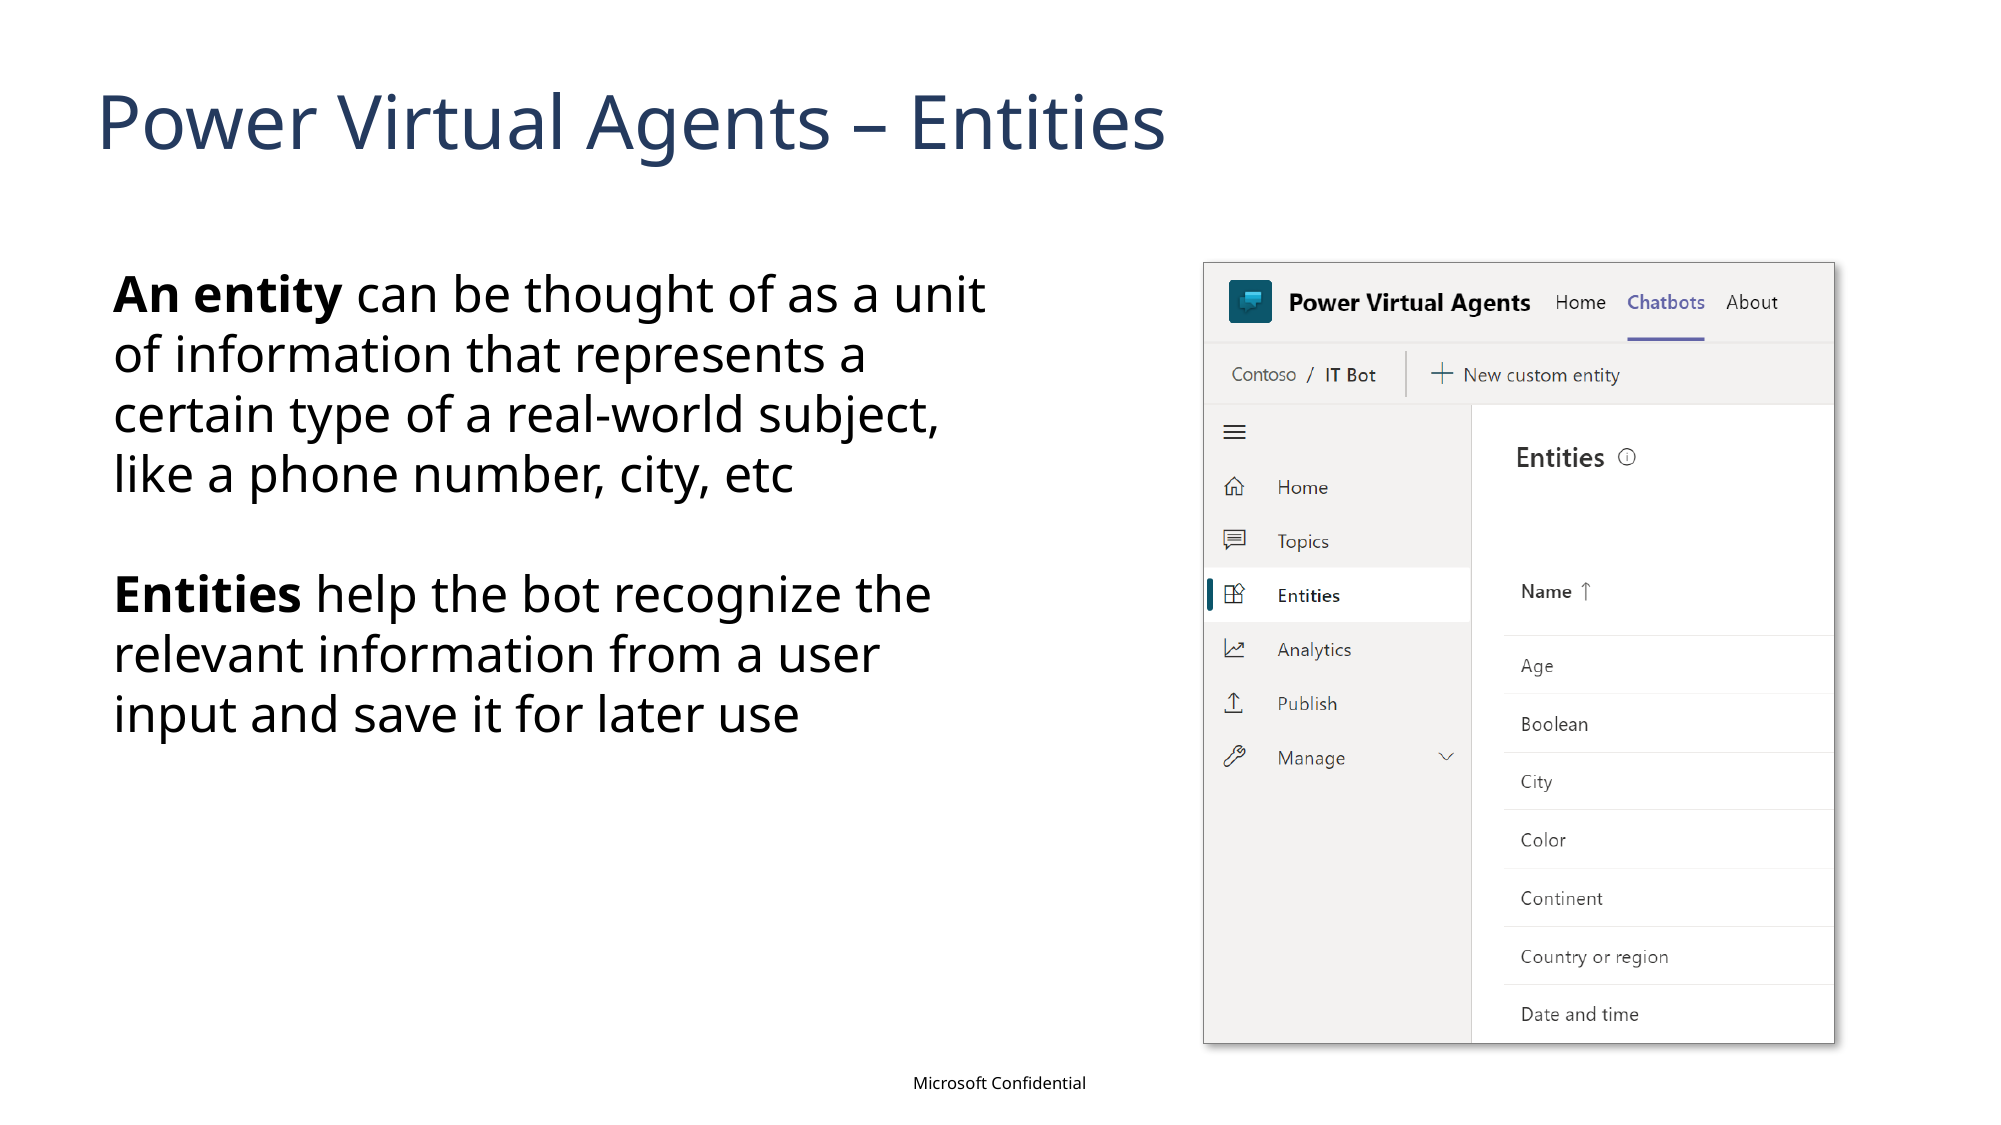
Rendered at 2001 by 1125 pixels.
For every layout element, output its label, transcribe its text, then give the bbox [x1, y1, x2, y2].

footer Microsoft Confidential [662, 1072, 1338, 1093]
picture [1202, 262, 1836, 1044]
text_box An entity can be thought of as a unit of information that represents a certain type of a real-world subject, like a phone number, city, etc Entities help the bot recognize the relevant information from a user input and save it for later use [113, 262, 1000, 743]
title Power Virtual Agents – Entities [96, 75, 1904, 166]
